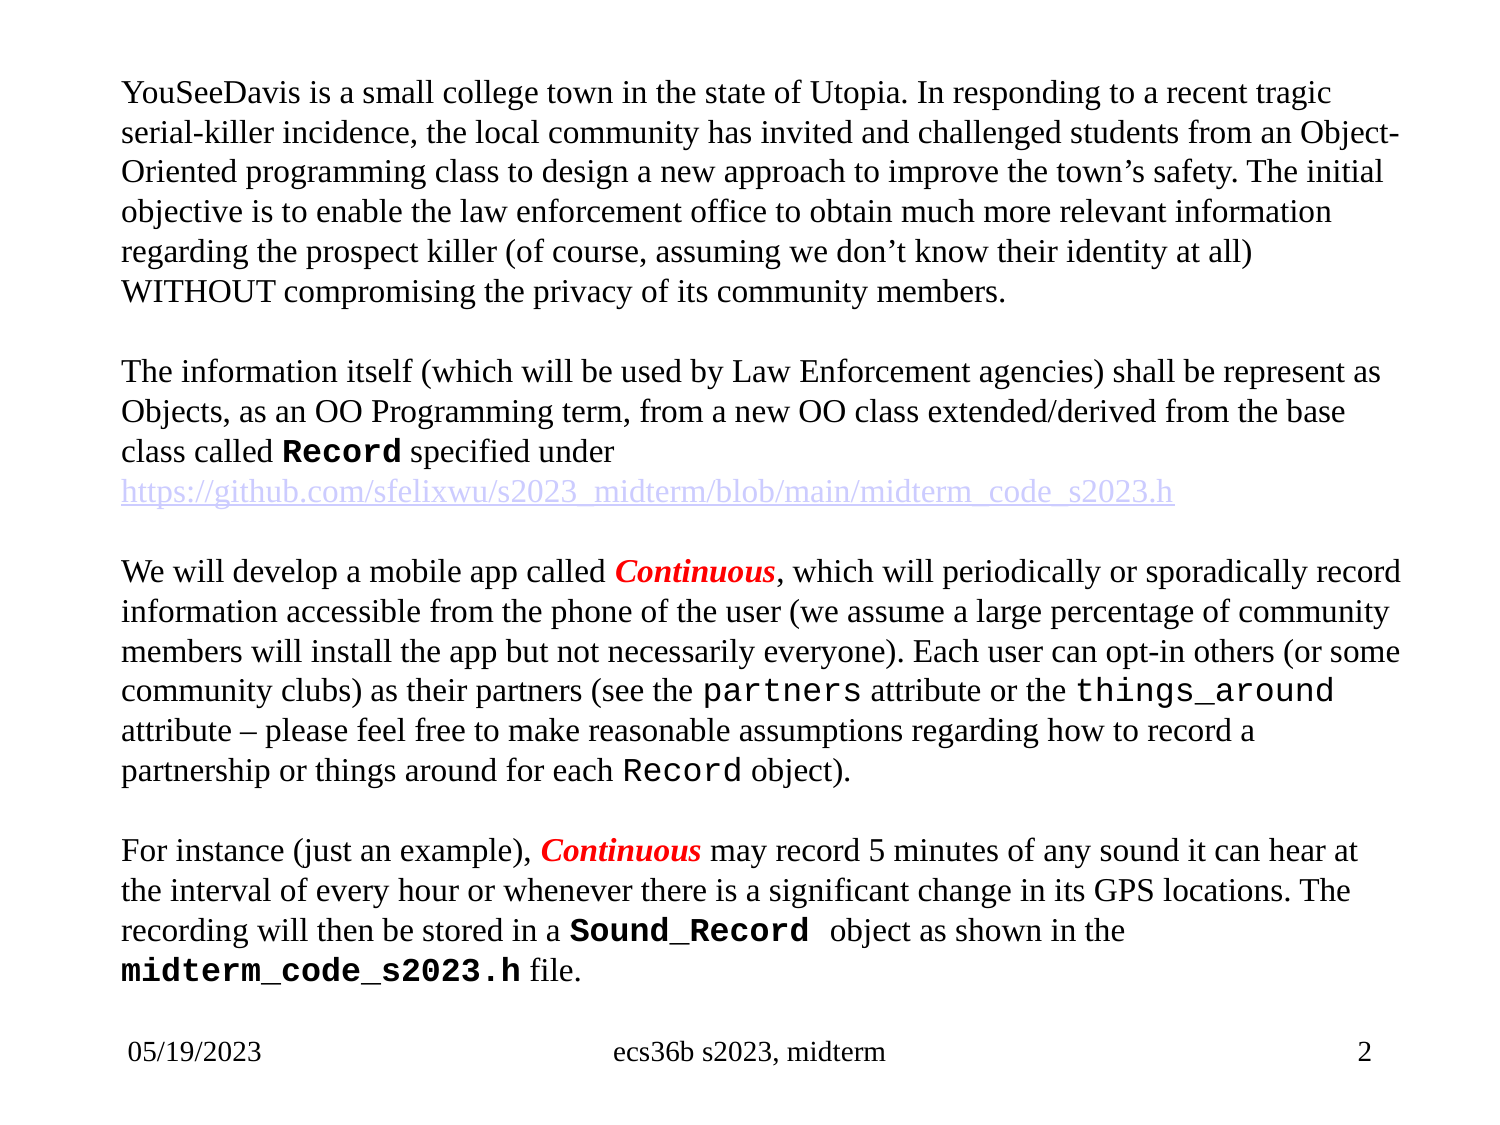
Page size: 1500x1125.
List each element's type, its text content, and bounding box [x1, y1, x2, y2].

text_box YouSeeDavis is a small college town in the state of Utopia. In responding to a recent tragic serial-killer incidence, the local community has invited and challenged students from an Object-Oriented programming class to design a new approach to improve the town’s safety. The initial objective is to enable the law enforcement office to obtain much more relevant information regarding the prospect killer (of course, assuming we don’t know their identity at all) WITHOUT compromising the privacy of its community members. The information itself (which will be used by Law Enforcement agencies) shall be represent as Objects, as an OO Programming term, from a new OO class extended/derived from the base class called Record specified under https://github.com/sfelixwu/s2023_midterm/blob/main/midterm_code_s2023.h We will develop a mobile app called Continuous, which will periodically or sporadically record information accessible from the phone of the user (we assume a large percentage of community members will install the app but not necessarily everyone). Each user can opt-in others (or some community clubs) as their partners (see the partners attribute or the things_around attribute – please feel free to make reasonable assumptions regarding how to record a partnership or things around for each Record object). For instance (just an example), Continuous may record 5 minutes of any sound it can hear at the interval of every hour or whenever there is a significant change in its GPS locations. The recording will then be stored in a Sound_Record object as shown in the midterm_code_s2023.h file. [106, 62, 1419, 996]
footer ecs36b s2023, midterm [512, 1024, 988, 1101]
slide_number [112, 1024, 426, 1101]
slide_number 2 [1074, 1024, 1388, 1101]
